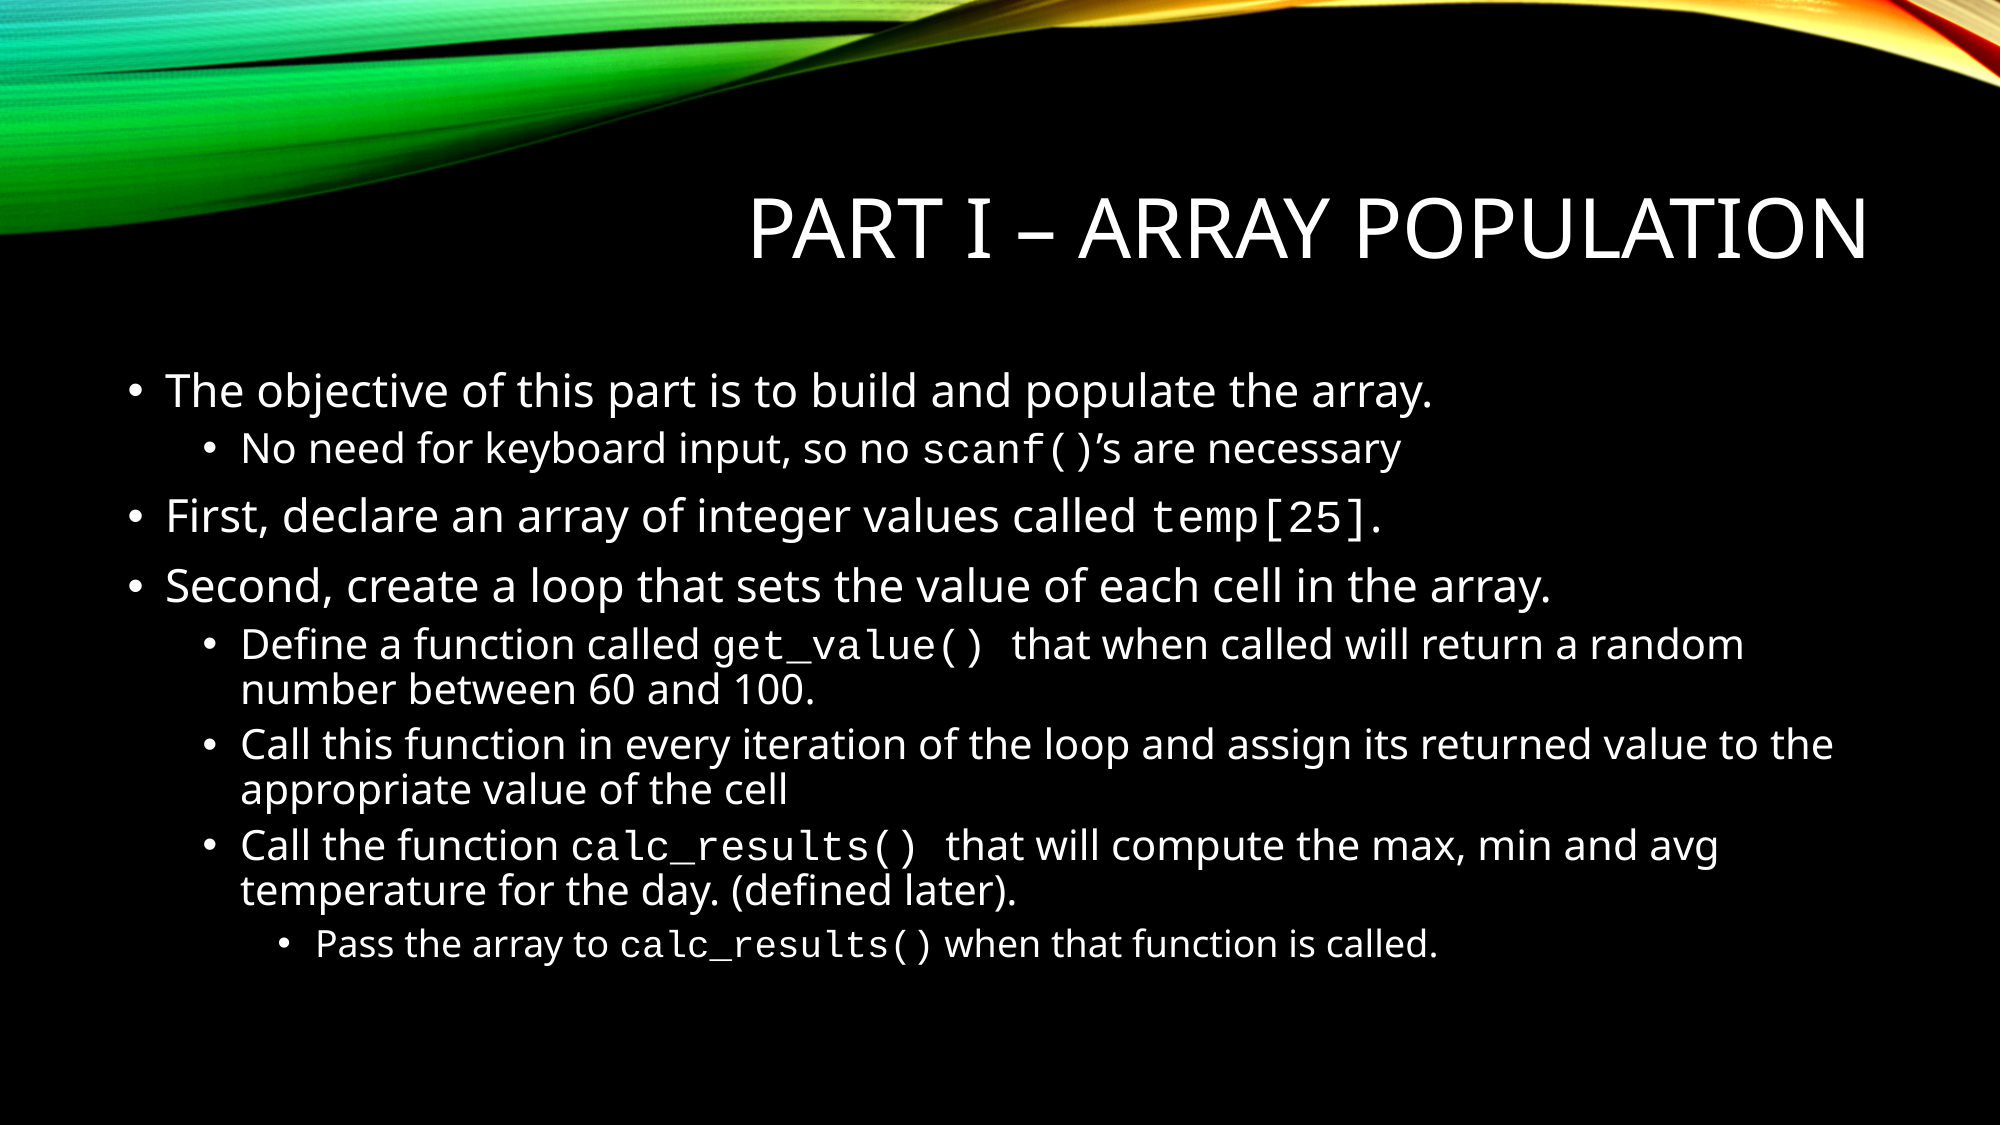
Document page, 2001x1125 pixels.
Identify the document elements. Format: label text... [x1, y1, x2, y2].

picture [0, 0, 2000, 237]
title Part I – Array Population [474, 125, 1888, 338]
list The objective of this part is to build and populate the array. No need for keyboard input, so no scanf()’s are necessary First, declare an array of integer values called temp[25]. Second, create a loop that sets the value of each cell in the array. Define a function called get_value() that when called will return a random number between 60 and 100. Call this function in every iteration of the loop and assign its returned value to the appropriate value of the cell Call the function calc_results() that will compute the max, min and avg temperature for the day. (defined later). Pass the array to calc_results() when that function is called. [112, 360, 1888, 1021]
